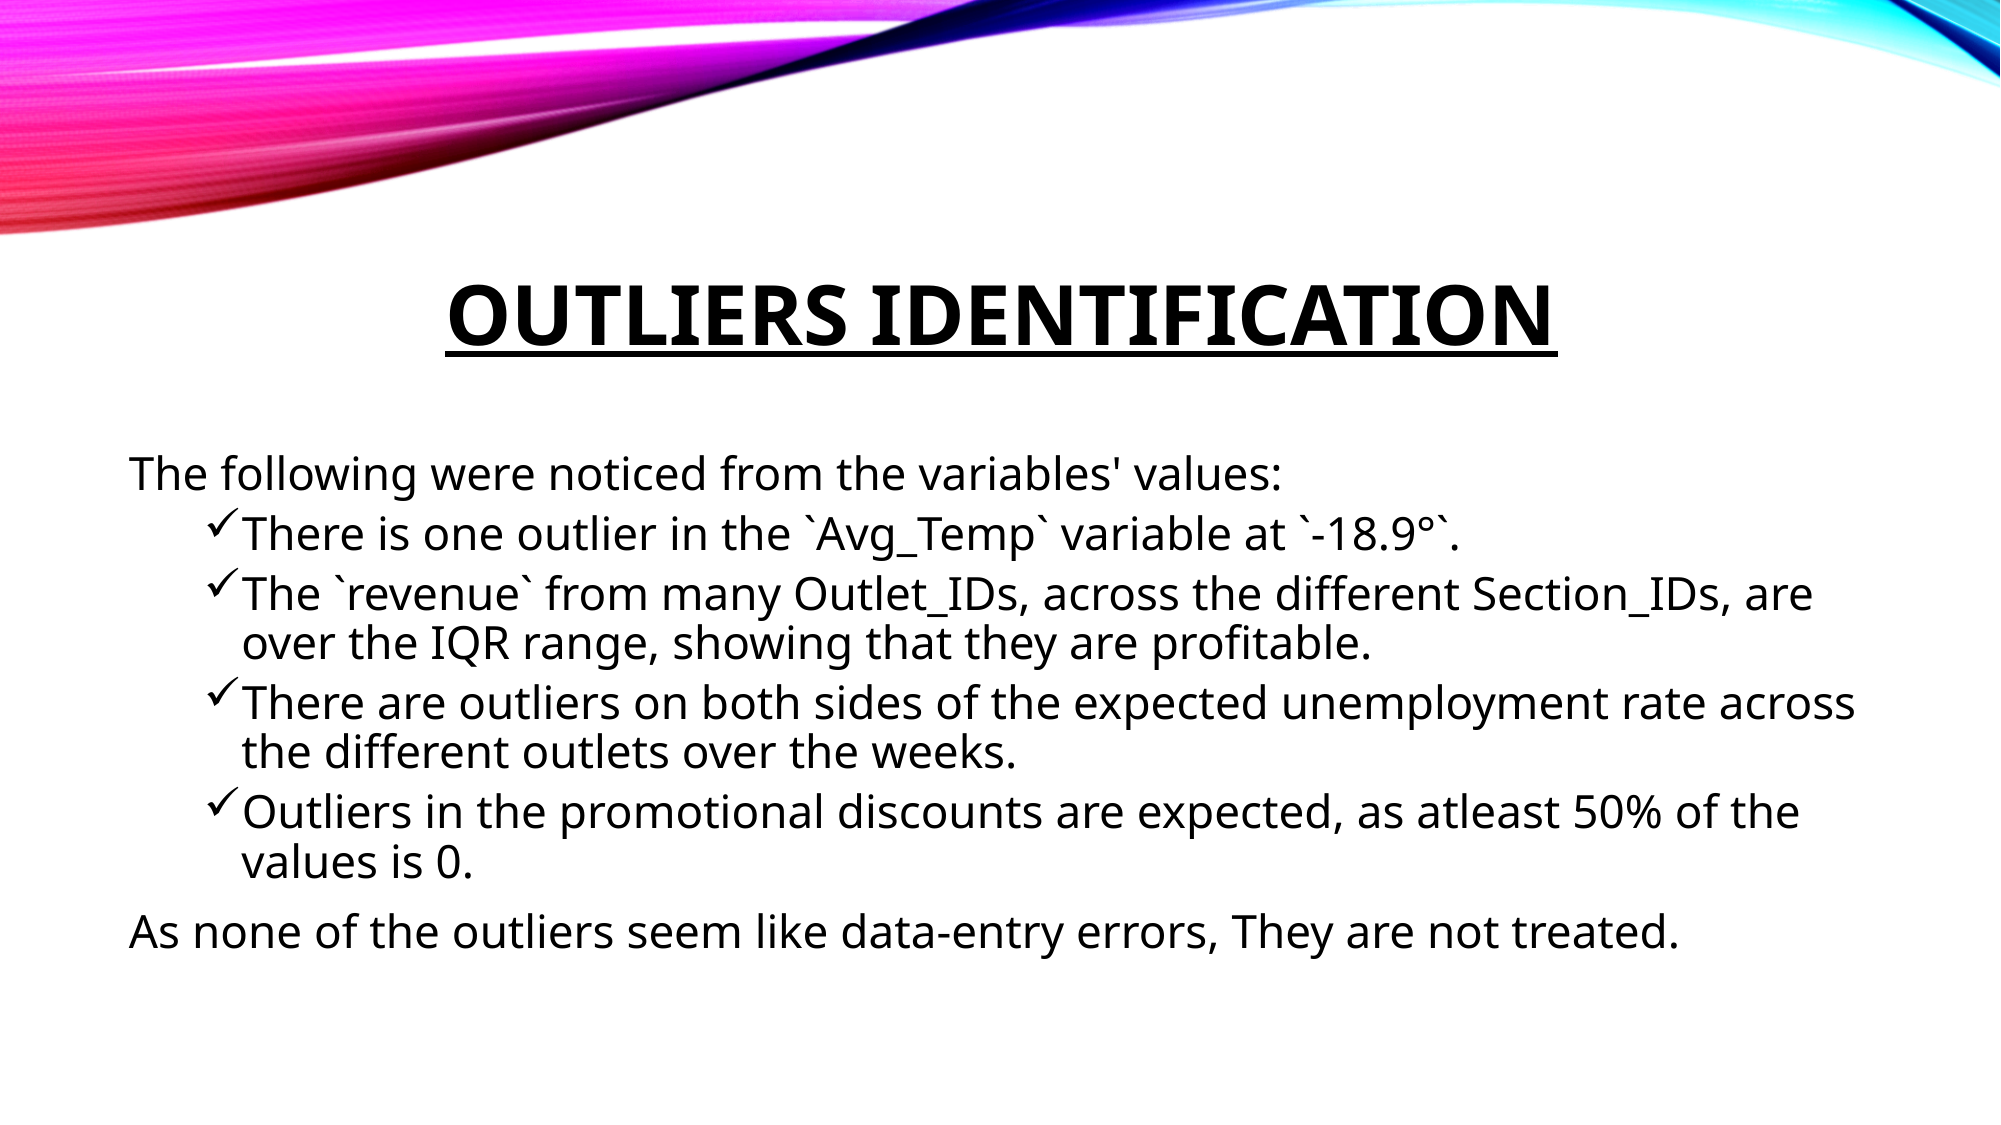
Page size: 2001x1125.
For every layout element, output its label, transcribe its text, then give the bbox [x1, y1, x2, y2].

list The following were noticed from the variables' values: There is one outlier in the `Avg_Temp` variable at `-18.9°`. The `revenue` from many Outlet_IDs, across the different Section_IDs, are over the IQR range, showing that they are profitable. There are outliers on both sides of the expected unemployment rate across the different outlets over the weeks. Outliers in the promotional discounts are expected, as atleast 50% of the values is 0. As none of the outliers seem like data-entry errors, They are not treated. [114, 443, 1889, 1104]
picture [0, 0, 2000, 237]
picture [1890, 0, 2000, 75]
picture [1910, 0, 2000, 45]
title OUTLIERS IDENTIFICATION [295, 212, 1708, 425]
